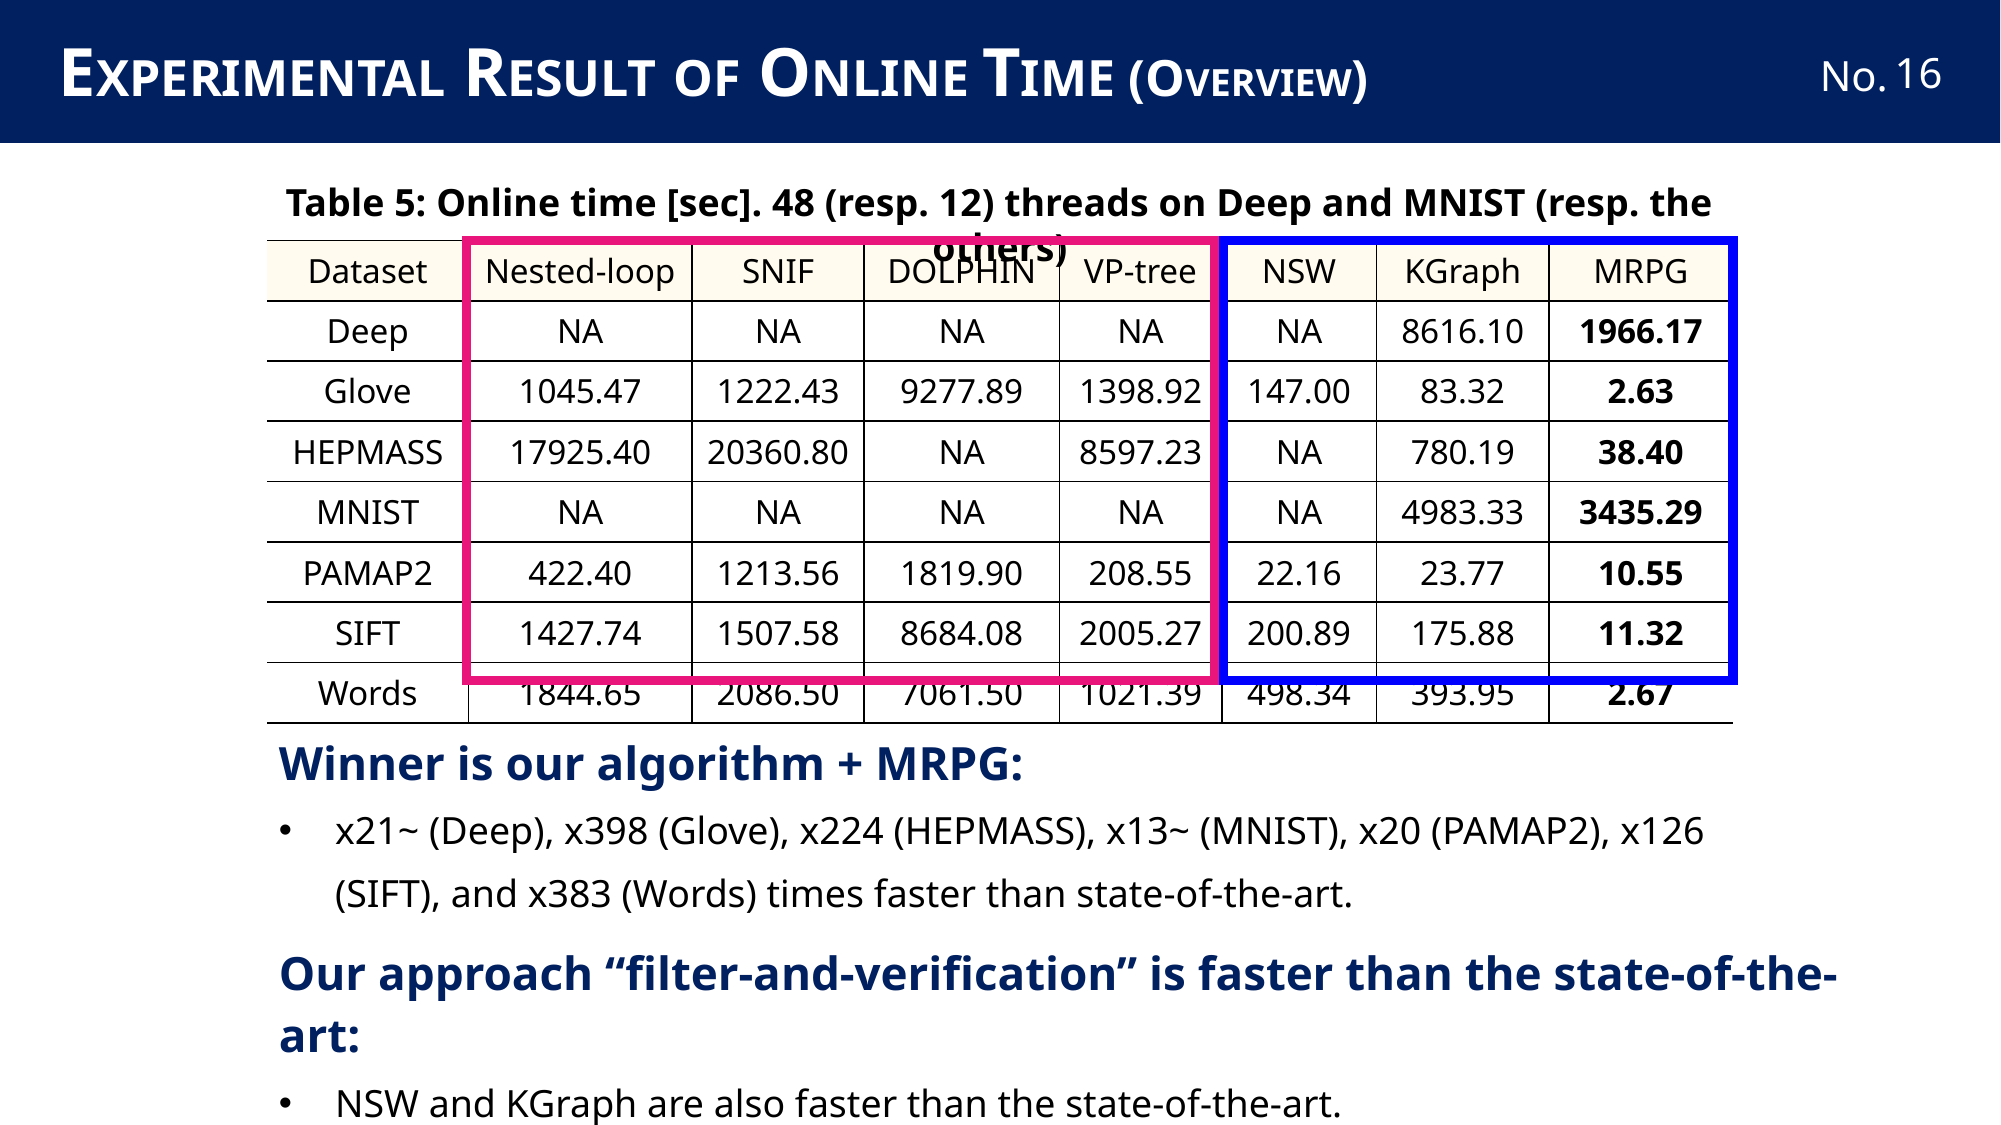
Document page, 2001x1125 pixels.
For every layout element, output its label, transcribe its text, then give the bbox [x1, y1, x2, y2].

text_box Winner is our algorithm + MRPG: x21~ (Deep), x398 (Glove), x224 (HEPMASS), x13~ (MNIST), x20 (PAMAP2), x126 (SIFT), and x383 (Words) times faster than state-of-the-art. [264, 720, 1814, 923]
table_cell 1844.65 [469, 681, 691, 720]
table_cell PAMAP2 [267, 543, 465, 601]
table_cell 7061.50 [865, 681, 1059, 720]
table_cell NA [1216, 302, 1221, 360]
table_cell Glove [267, 362, 465, 420]
table_header Dataset [267, 276, 465, 300]
text_box Our approach “filter-and-verification” is faster than the state-of-the-art: NSW and KGraph are also faster than the state-of-the-art. [264, 929, 1871, 1125]
table_cell 393.95 [1377, 681, 1548, 720]
table_cell HEPMASS [267, 422, 465, 481]
slide_number 15 [1870, 50, 1968, 101]
table_cell 1398.92 [1216, 362, 1221, 420]
table_cell 8597.23 [1216, 422, 1221, 481]
table_cell Words [267, 663, 468, 720]
table_cell 2.67 [1550, 681, 1733, 720]
text_box Table 5: Online time [sec]. 48 (resp. 12) threads on Deep and MNIST (resp. the others) [228, 171, 1772, 276]
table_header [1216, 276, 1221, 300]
table_cell MNIST [267, 482, 465, 541]
table_cell 2005.27 [1216, 603, 1221, 662]
table_cell Deep [267, 302, 465, 360]
text_box [1223, 239, 1734, 681]
table_cell 208.55 [1216, 543, 1221, 601]
table_cell 2086.50 [693, 681, 863, 720]
title EXPERIMENTAL RESULT OF ONLINE TIME (OVERVIEW) [0, 13, 2000, 138]
table_cell 1021.39 [1060, 663, 1221, 720]
table_cell NA [1216, 482, 1221, 541]
text_box [465, 239, 1216, 681]
table_cell SIFT [267, 603, 465, 662]
table_cell 498.34 [1223, 681, 1376, 720]
